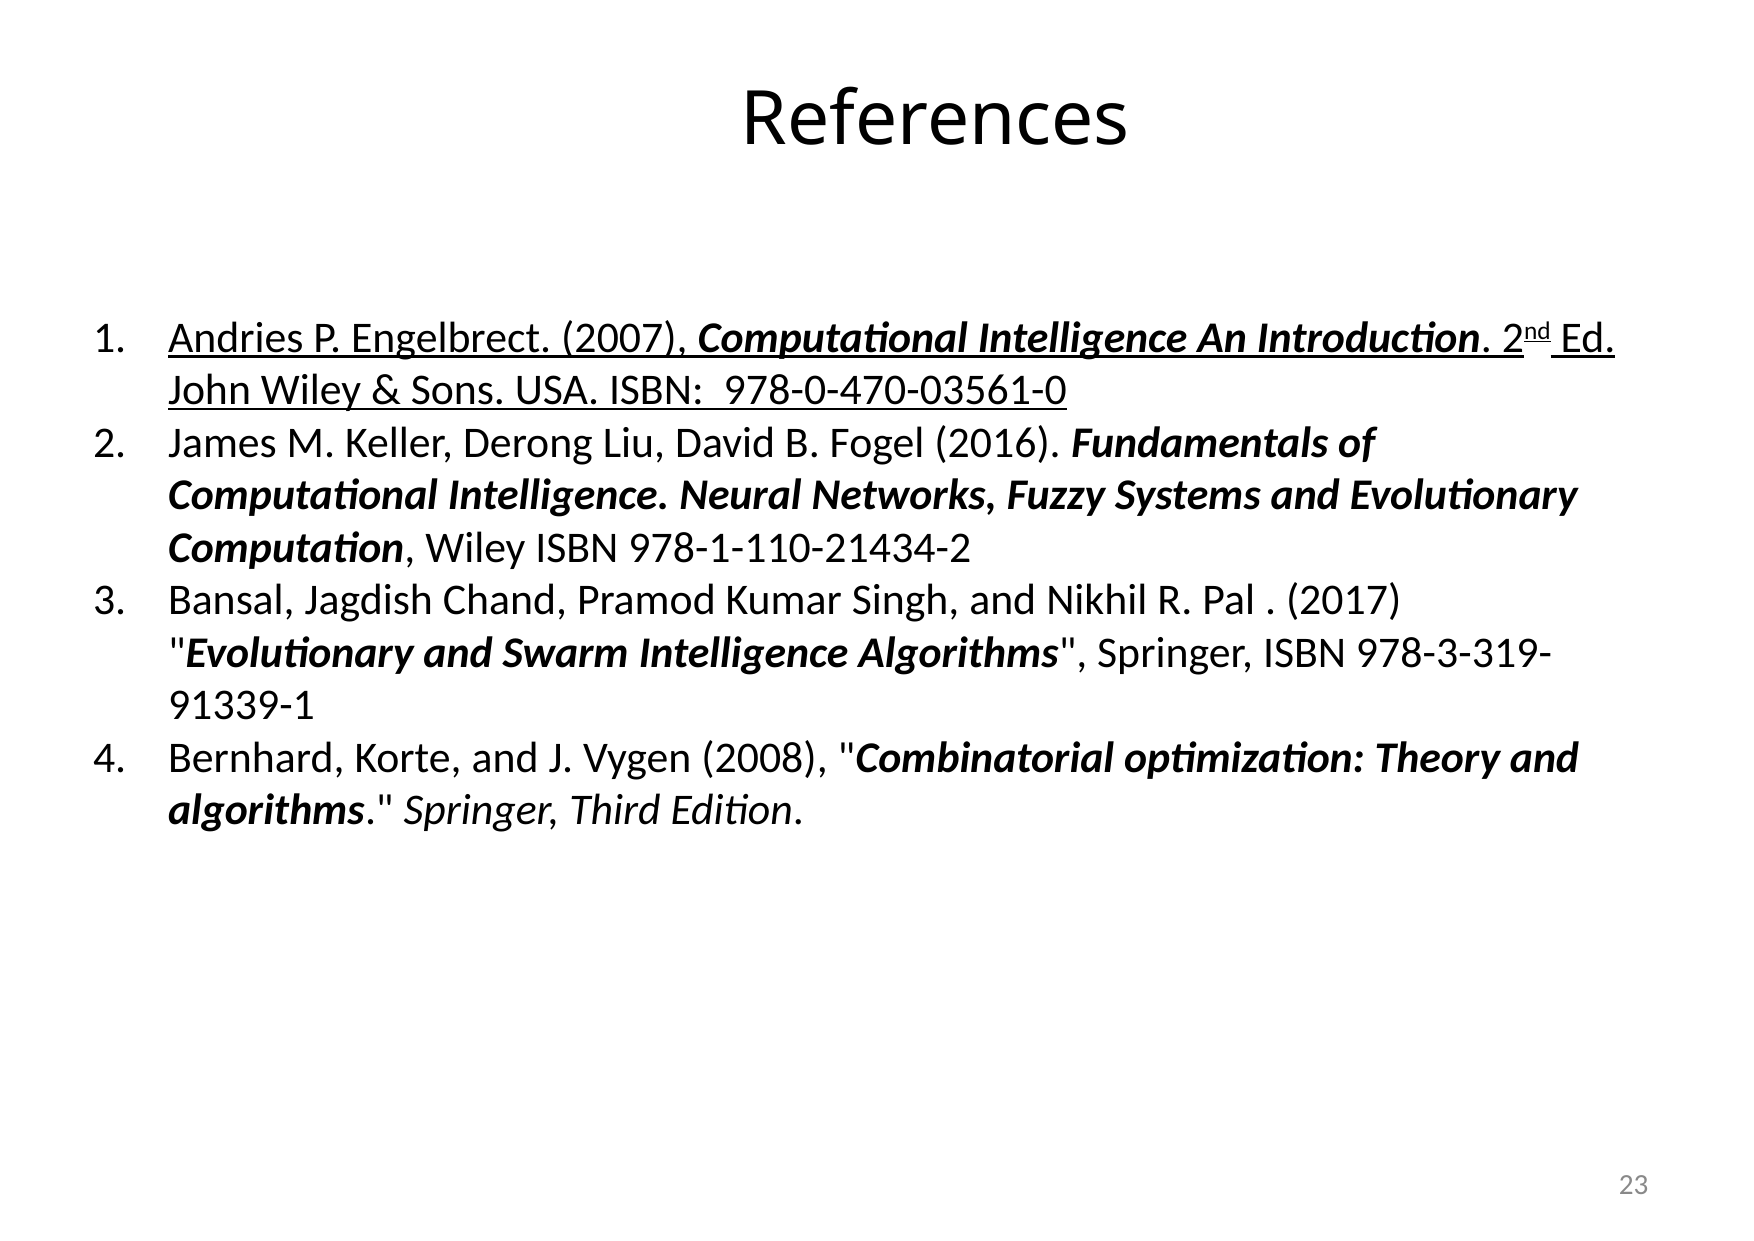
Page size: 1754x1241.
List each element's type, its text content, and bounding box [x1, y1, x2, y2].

text_box References [263, 0, 1608, 229]
text_box Andries P. Engelbrect. (2007), Computational Intelligence An Introduction. 2nd Ed. John Wiley & Sons. USA. ISBN: 978-0-470-03561-0 James M. Keller, Derong Liu, David B. Fogel (2016). Fundamentals of Computational Intelligence. Neural Networks, Fuzzy Systems and Evolutionary Computation, Wiley ISBN 978-1-110-21434-2 Bansal, Jagdish Chand, Pramod Kumar Singh, and Nikhil R. Pal . (2017) "Evolutionary and Swarm Intelligence Algorithms", Springer, ISBN 978-3-319-91339-1 Bernhard, Korte, and J. Vygen (2008), "Combinatorial optimization: Theory and algorithms." Springer, Third Edition. [76, 299, 1666, 843]
slide_number 23 [1256, 1149, 1666, 1216]
